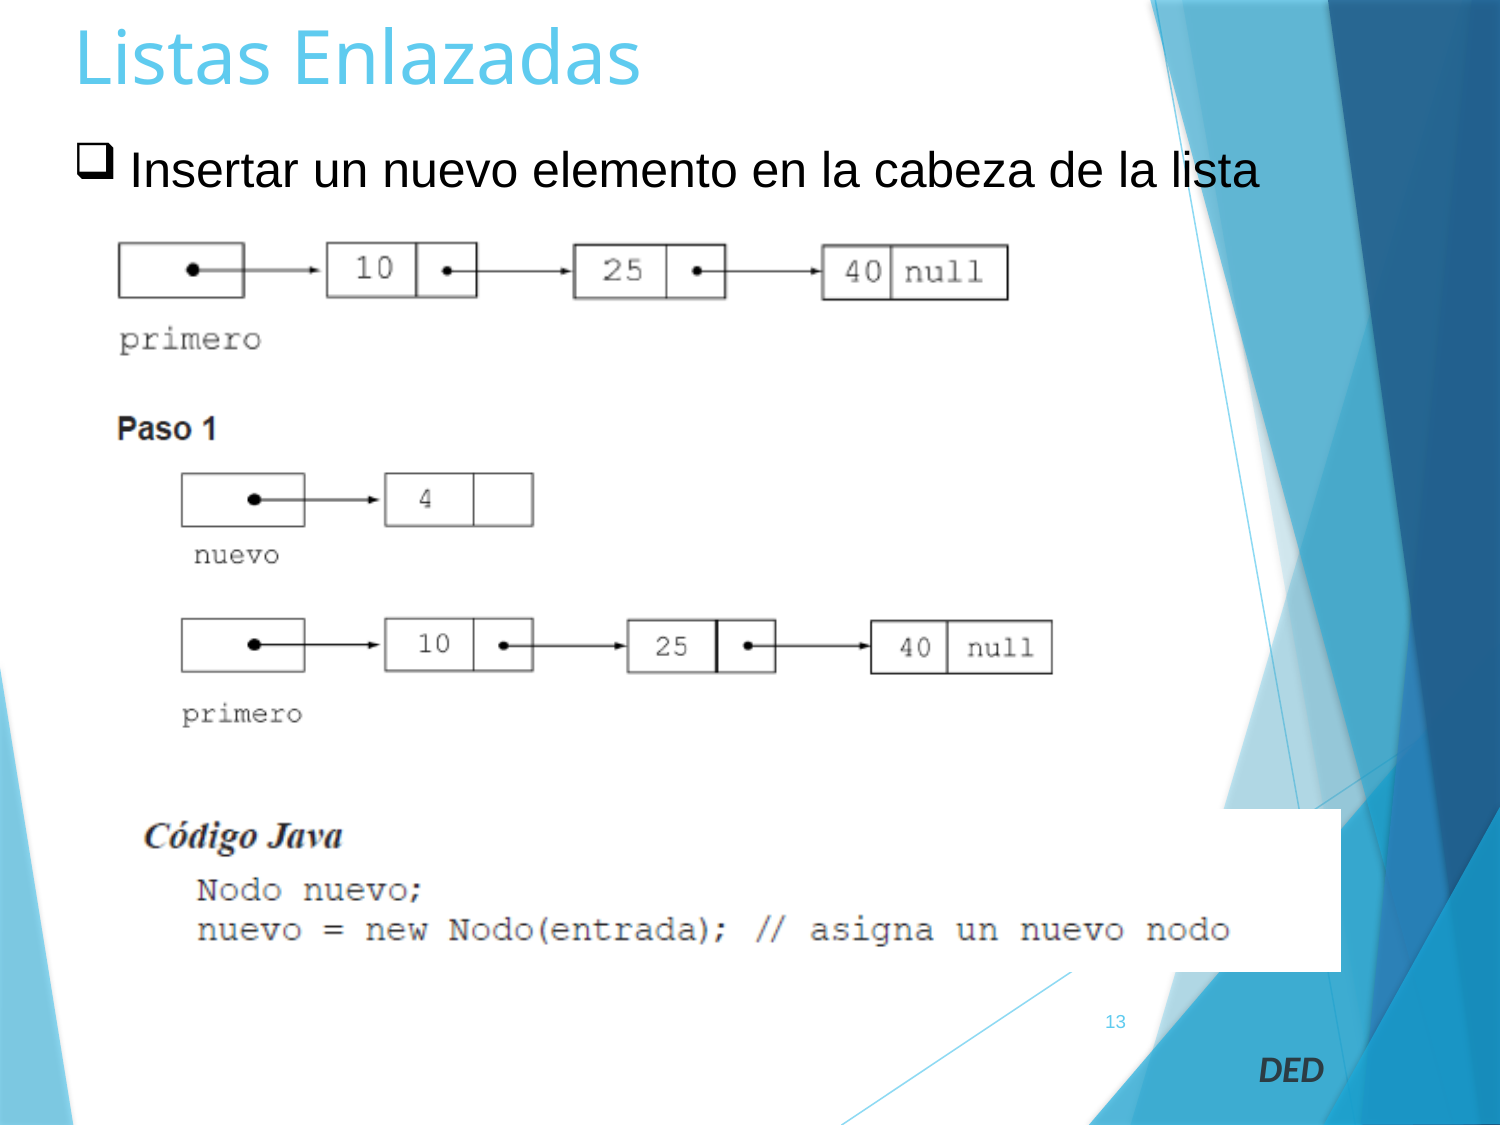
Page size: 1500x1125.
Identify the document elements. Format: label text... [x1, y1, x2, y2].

text_box Insertar un nuevo elemento en la cabeza de la lista [58, 130, 1360, 206]
picture [90, 413, 1165, 745]
slide_number 13 [1057, 991, 1142, 1051]
text_box DED [1243, 1038, 1384, 1098]
picture [122, 808, 1342, 972]
text_box Listas Enlazadas [58, 1, 1164, 114]
picture [57, 205, 1095, 371]
